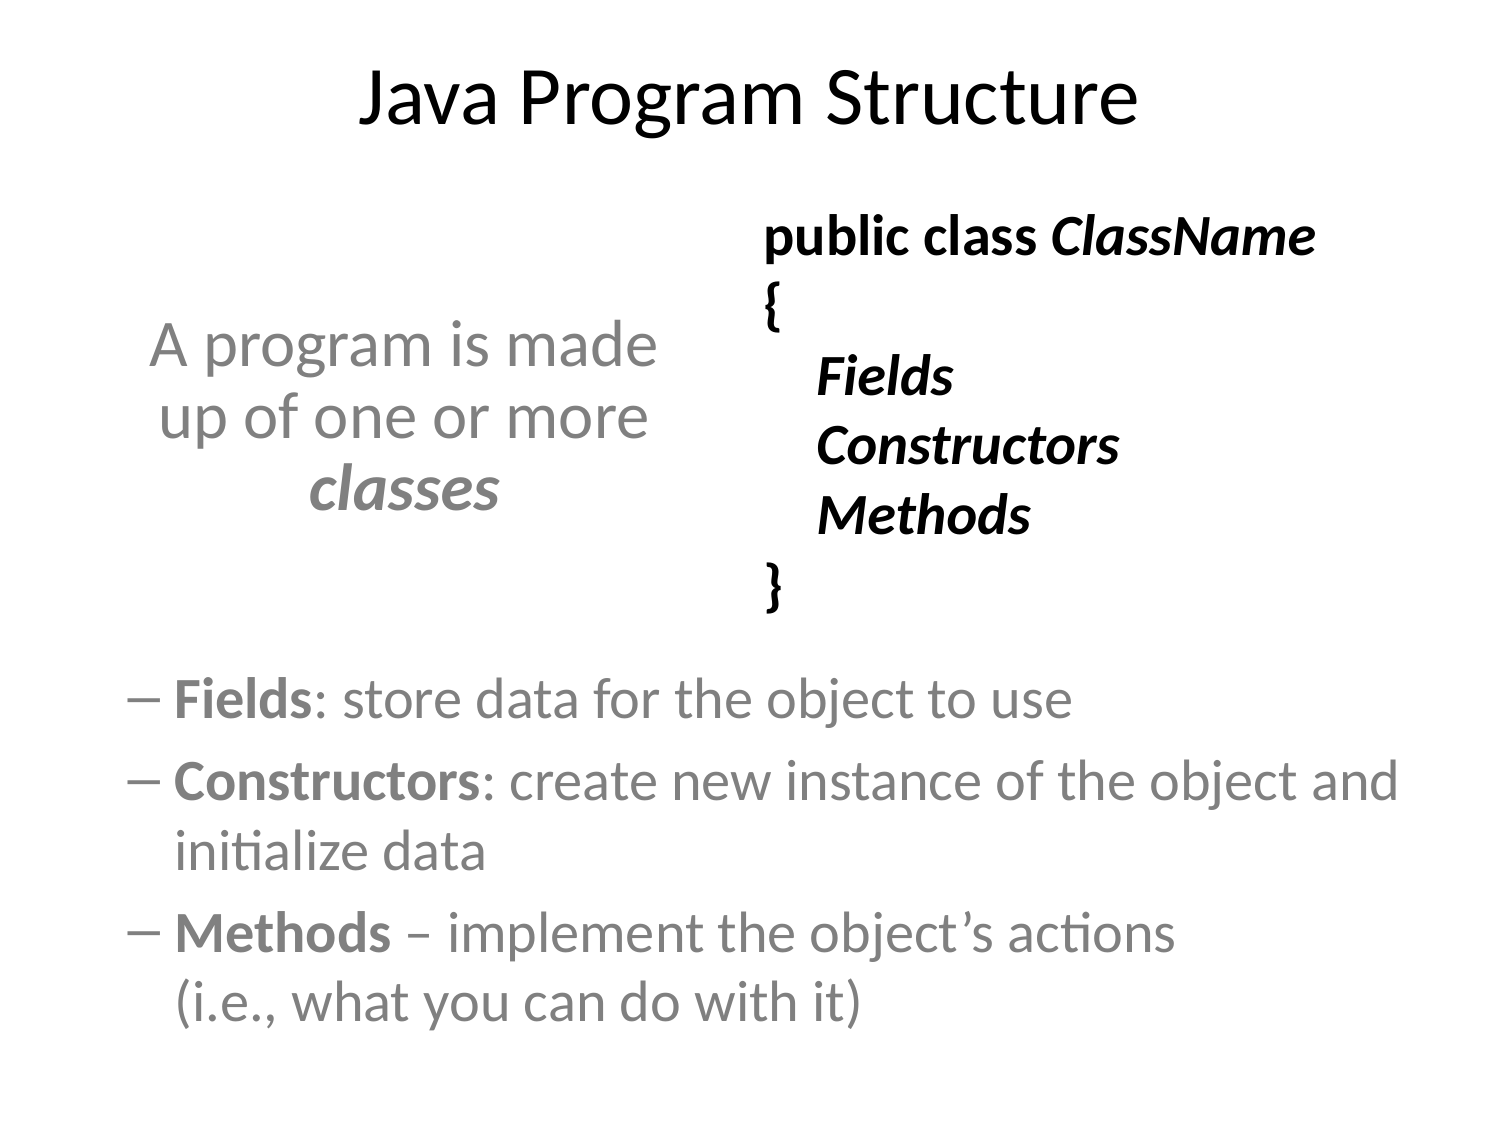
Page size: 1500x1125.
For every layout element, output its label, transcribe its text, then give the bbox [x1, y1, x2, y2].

title Java Program Structure [75, 0, 1425, 183]
text_box A program is made up of one or more classes [54, 301, 680, 533]
text_box public class ClassName { Fields Constructors Methods } [748, 189, 1374, 624]
list Fields: store data for the object to use Constructors: create new instance of the object and initialize data Methods – implement the object’s actions (i.e., what you can do with it) [37, 653, 1463, 1088]
